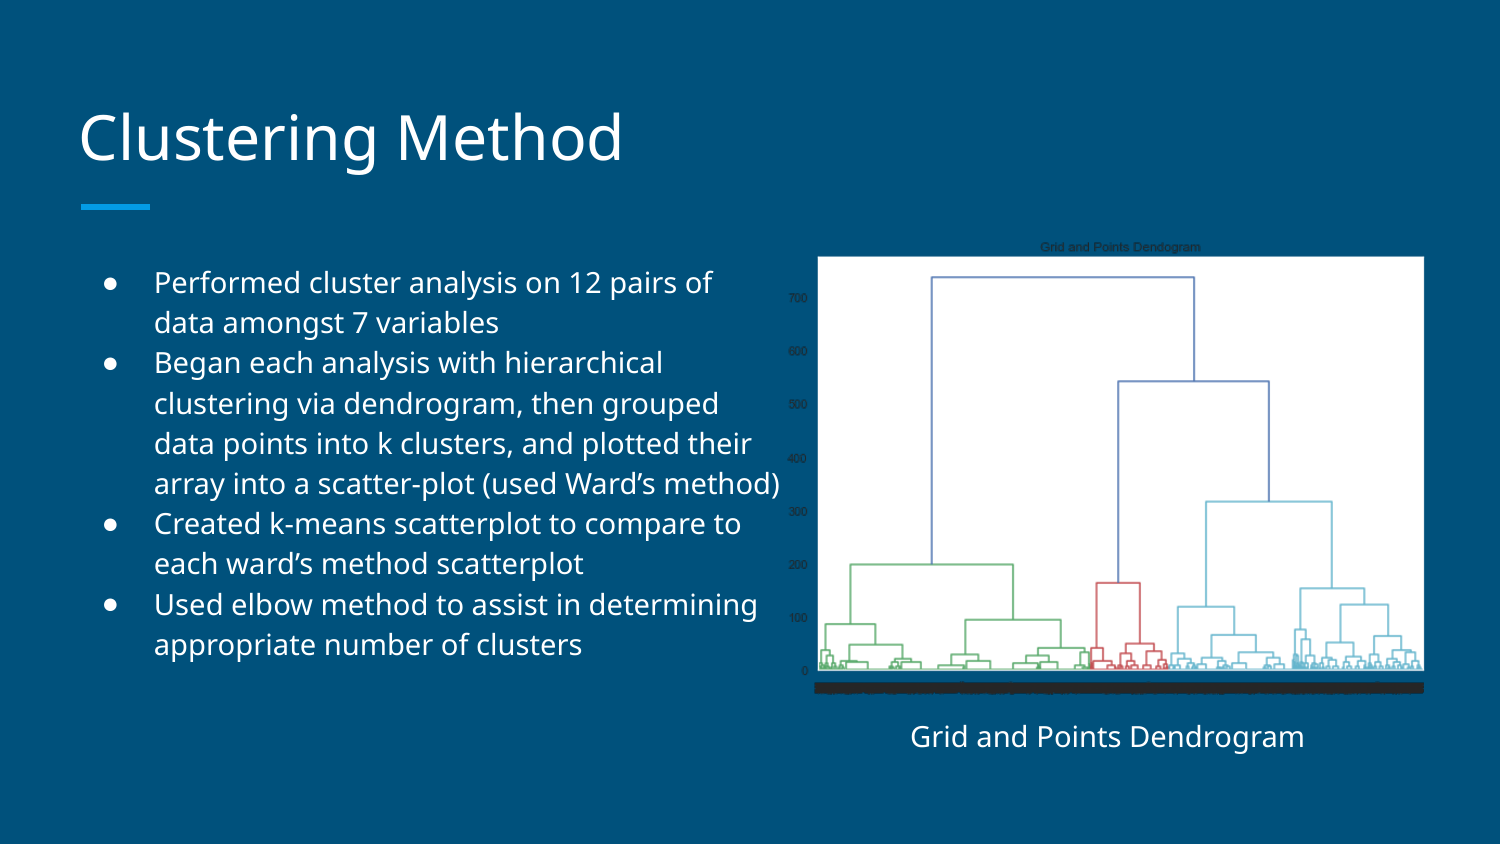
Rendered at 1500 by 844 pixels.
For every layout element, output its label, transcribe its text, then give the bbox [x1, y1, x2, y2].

list Performed cluster analysis on 12 pairs of data amongst 7 variables Began each analysis with hierarchical clustering via dendrogram, then grouped data points into k clusters, and plotted their array into a scatter-plot (used Ward’s method) Created k-means scatterplot to compare to each ward’s method scatterplot Used elbow method to assist in determining appropriate number of clusters [63, 243, 1437, 750]
text_box Grid and Points Dendrogram [800, 703, 1416, 750]
picture [816, 683, 1423, 694]
picture [818, 257, 1424, 671]
title Clustering Method [63, 74, 1437, 189]
